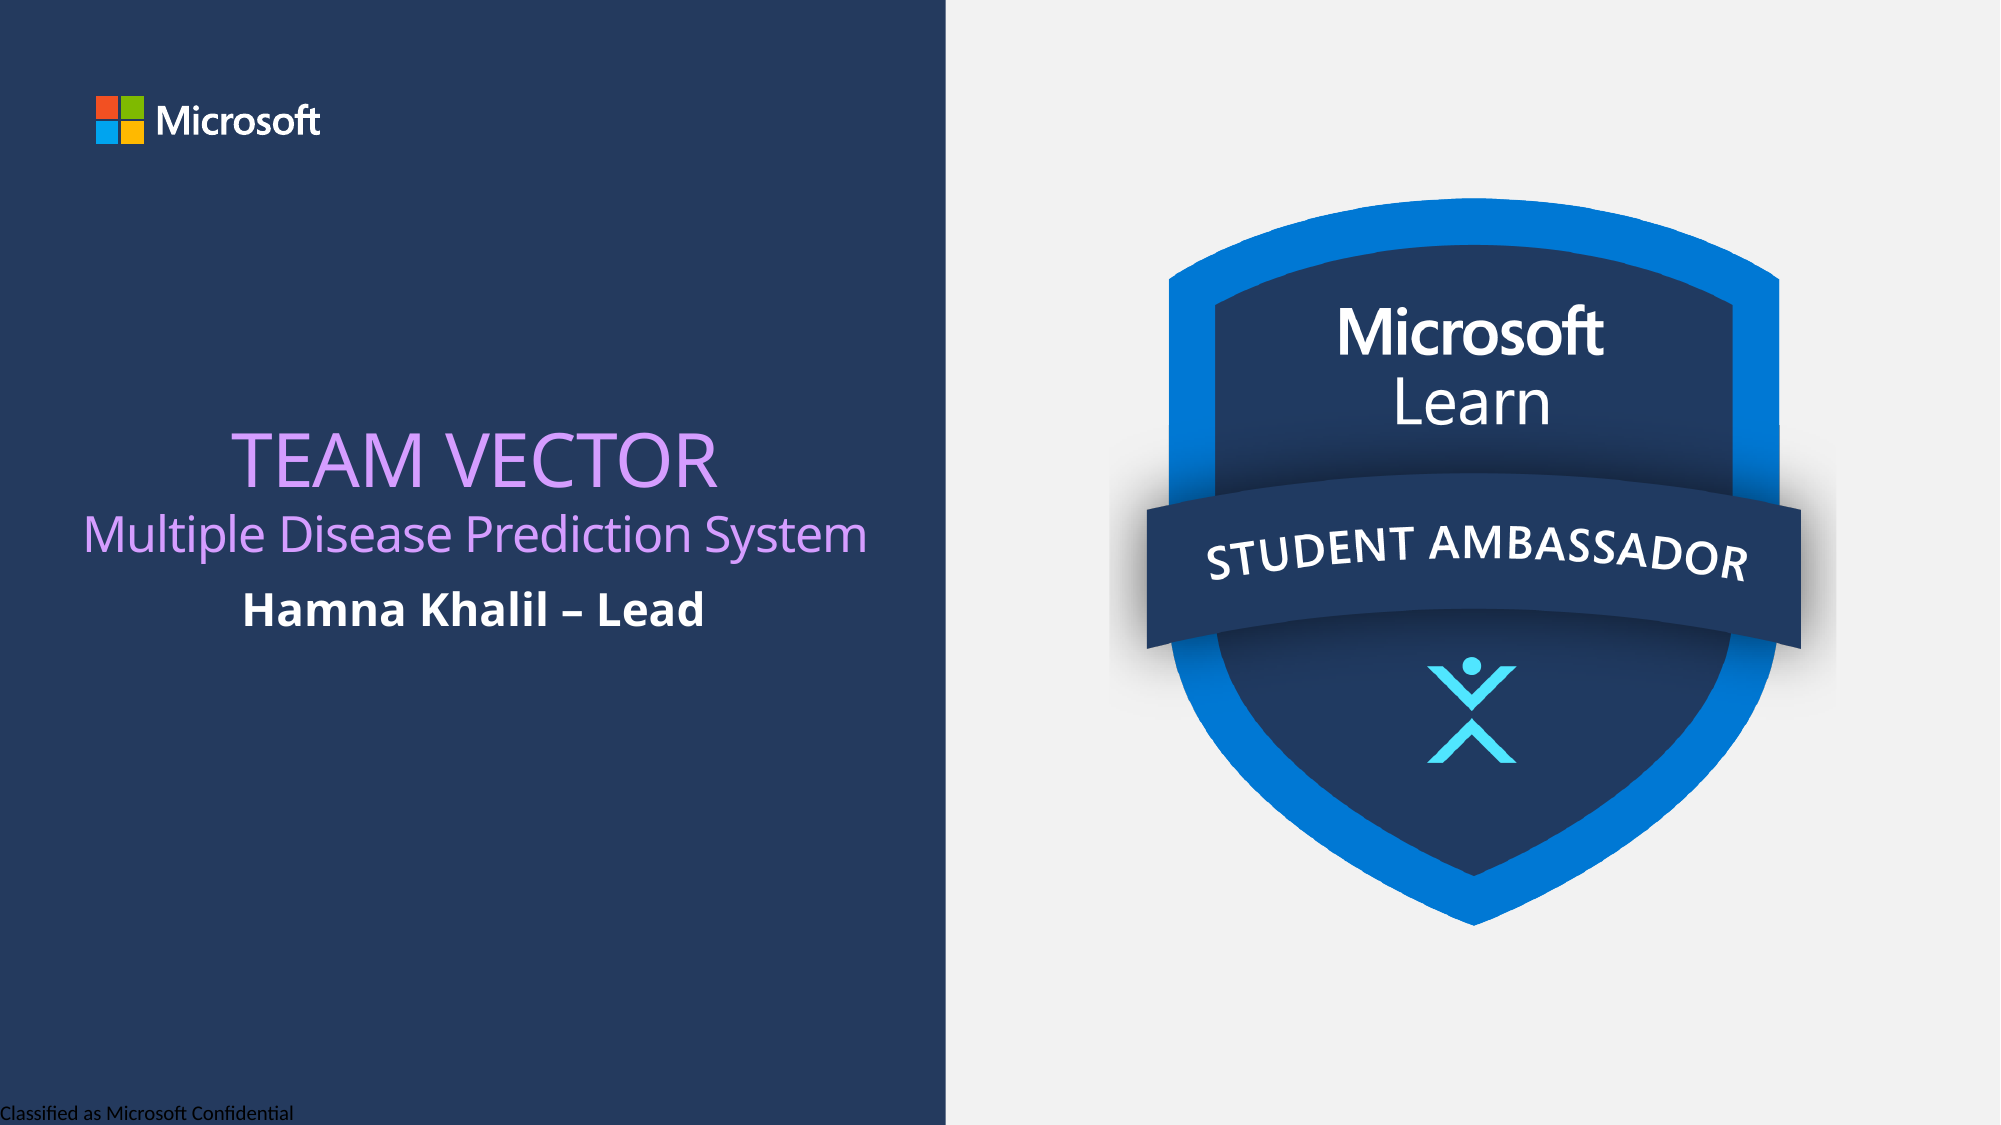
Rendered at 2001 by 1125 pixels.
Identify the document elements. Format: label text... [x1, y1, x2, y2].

list Hamna Khalil – Lead [241, 581, 1028, 720]
picture [1108, 198, 1837, 927]
text_box [945, 0, 2000, 1125]
title TEAM VECTOR Multiple Disease Prediction System [69, 328, 882, 563]
